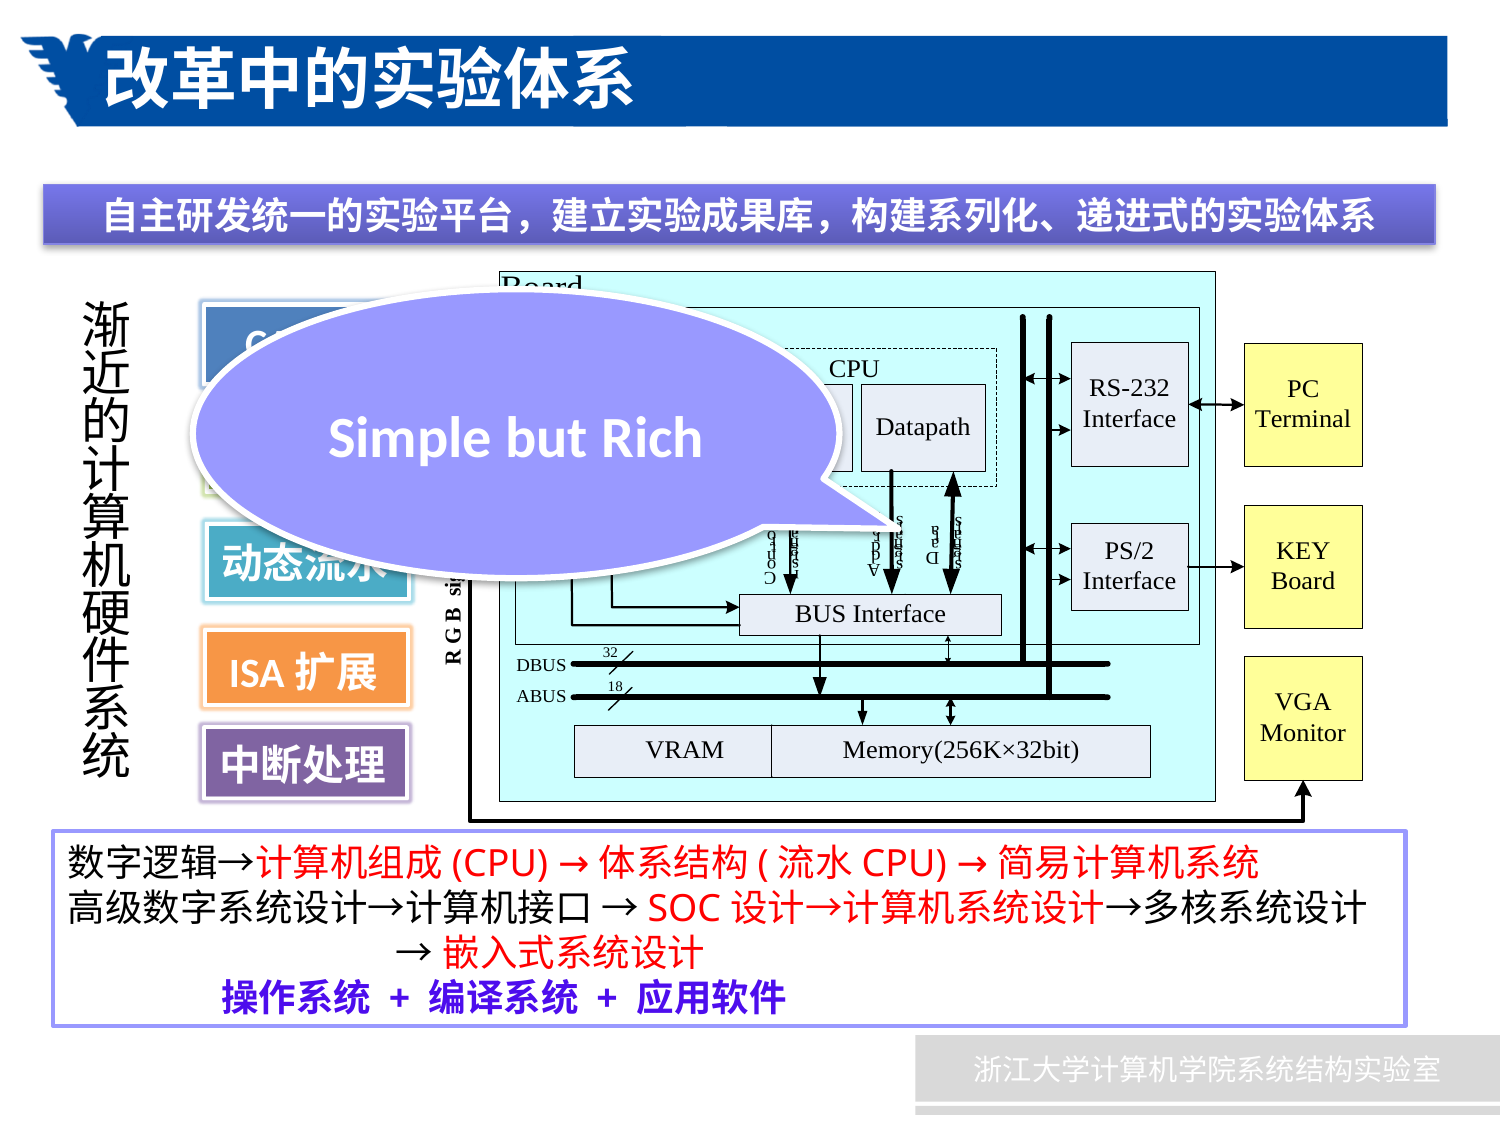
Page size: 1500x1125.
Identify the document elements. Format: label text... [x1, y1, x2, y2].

title 改革中的实验体系 [88, 29, 1093, 139]
text_box 数字逻辑→计算机组成(CPU) →体系结构(流水CPU) →简易计算机系统 高级数字系统设计→计算机接口 →SOC设计→计算机系统设计→多核系统设计 →嵌入式系统设计 操作系统 + 编译系统 + 应用软件 [51, 829, 1408, 1028]
picture [5, 19, 148, 127]
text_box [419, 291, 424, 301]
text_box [429, 266, 1365, 839]
picture [194, 512, 420, 611]
text_box 自主研发统一的实验平台，建立实验成果库，构建系列化、递进式的实验体系 [43, 184, 1436, 245]
picture [192, 292, 420, 504]
text_box 渐近的计算机硬件系统 [53, 279, 160, 811]
picture [192, 617, 419, 810]
